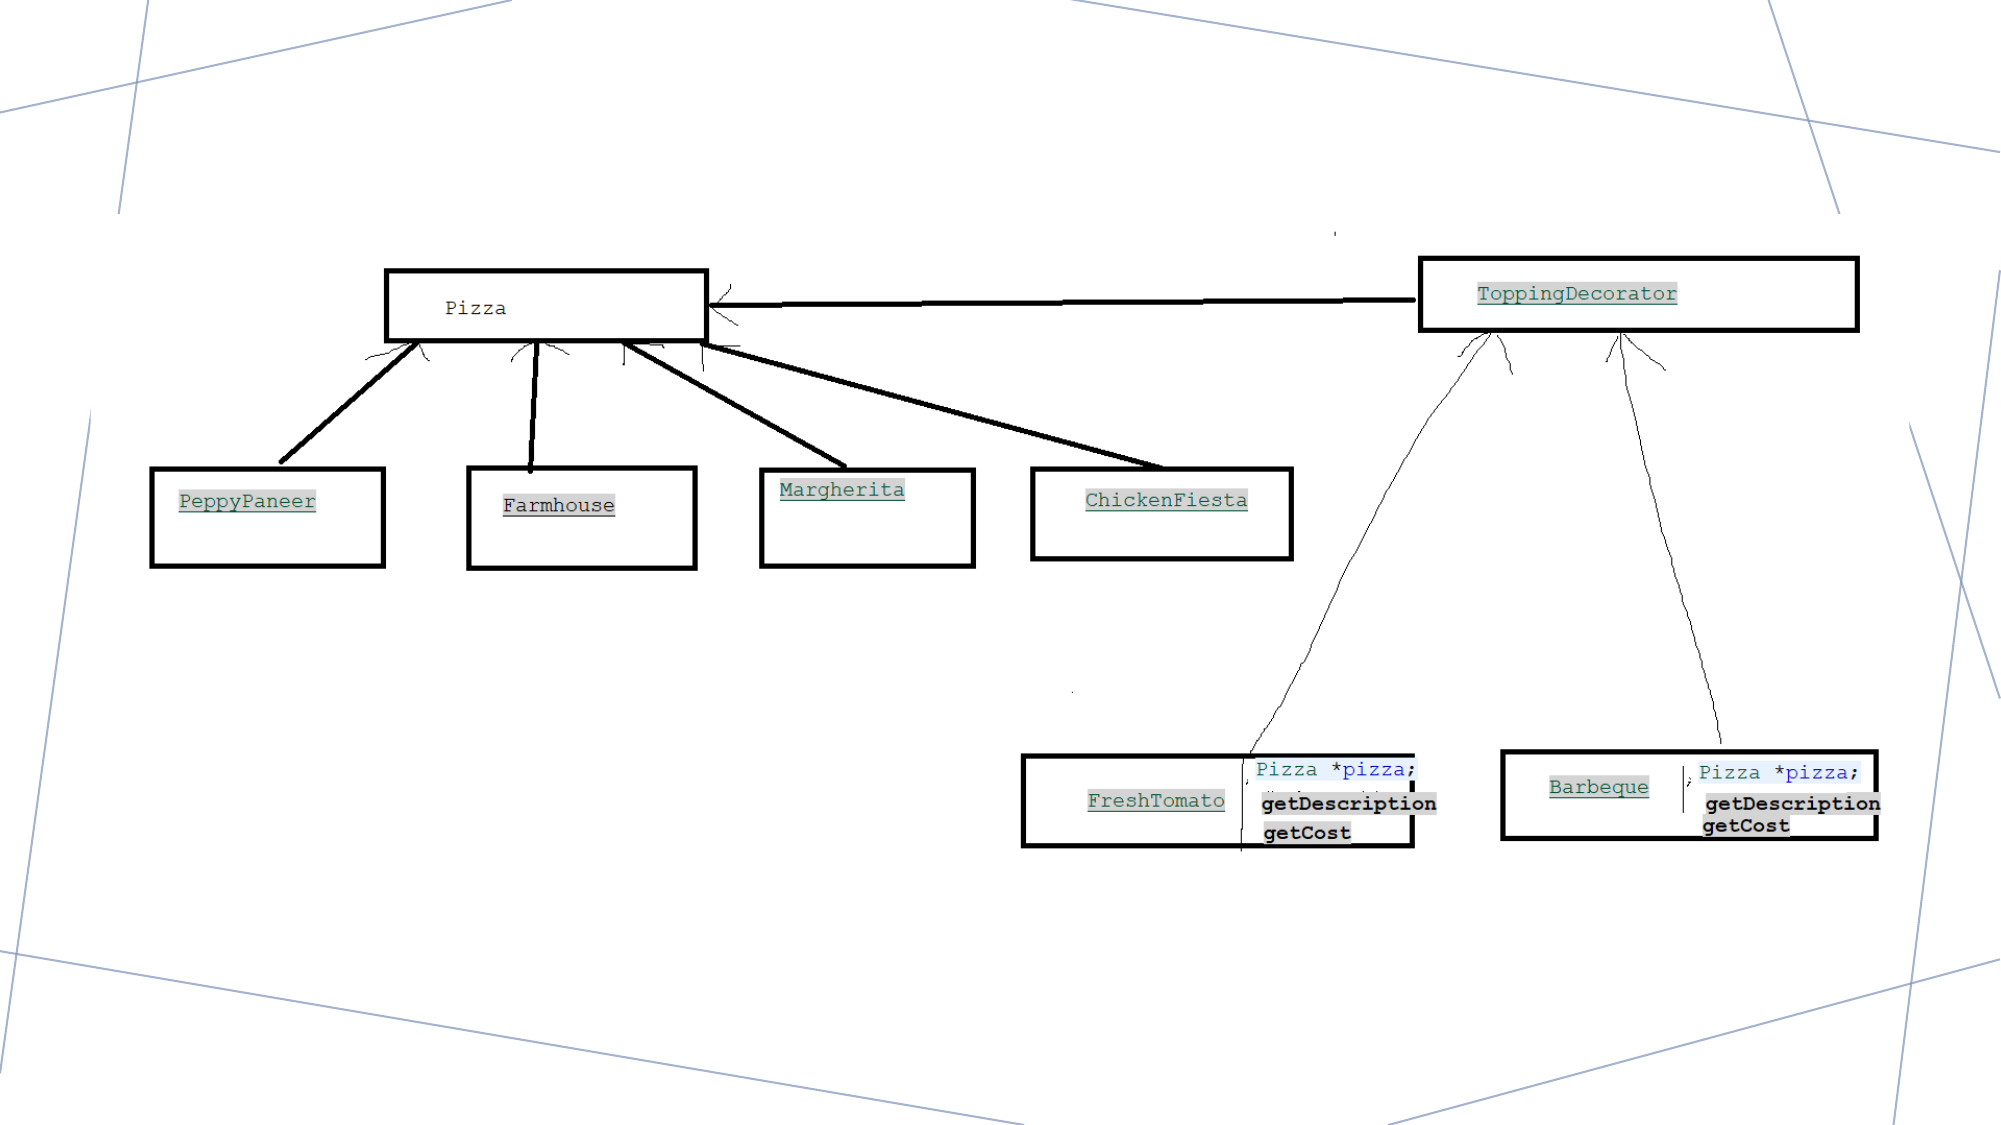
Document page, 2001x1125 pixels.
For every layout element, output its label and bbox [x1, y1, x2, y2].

text_box [90, 214, 1910, 911]
